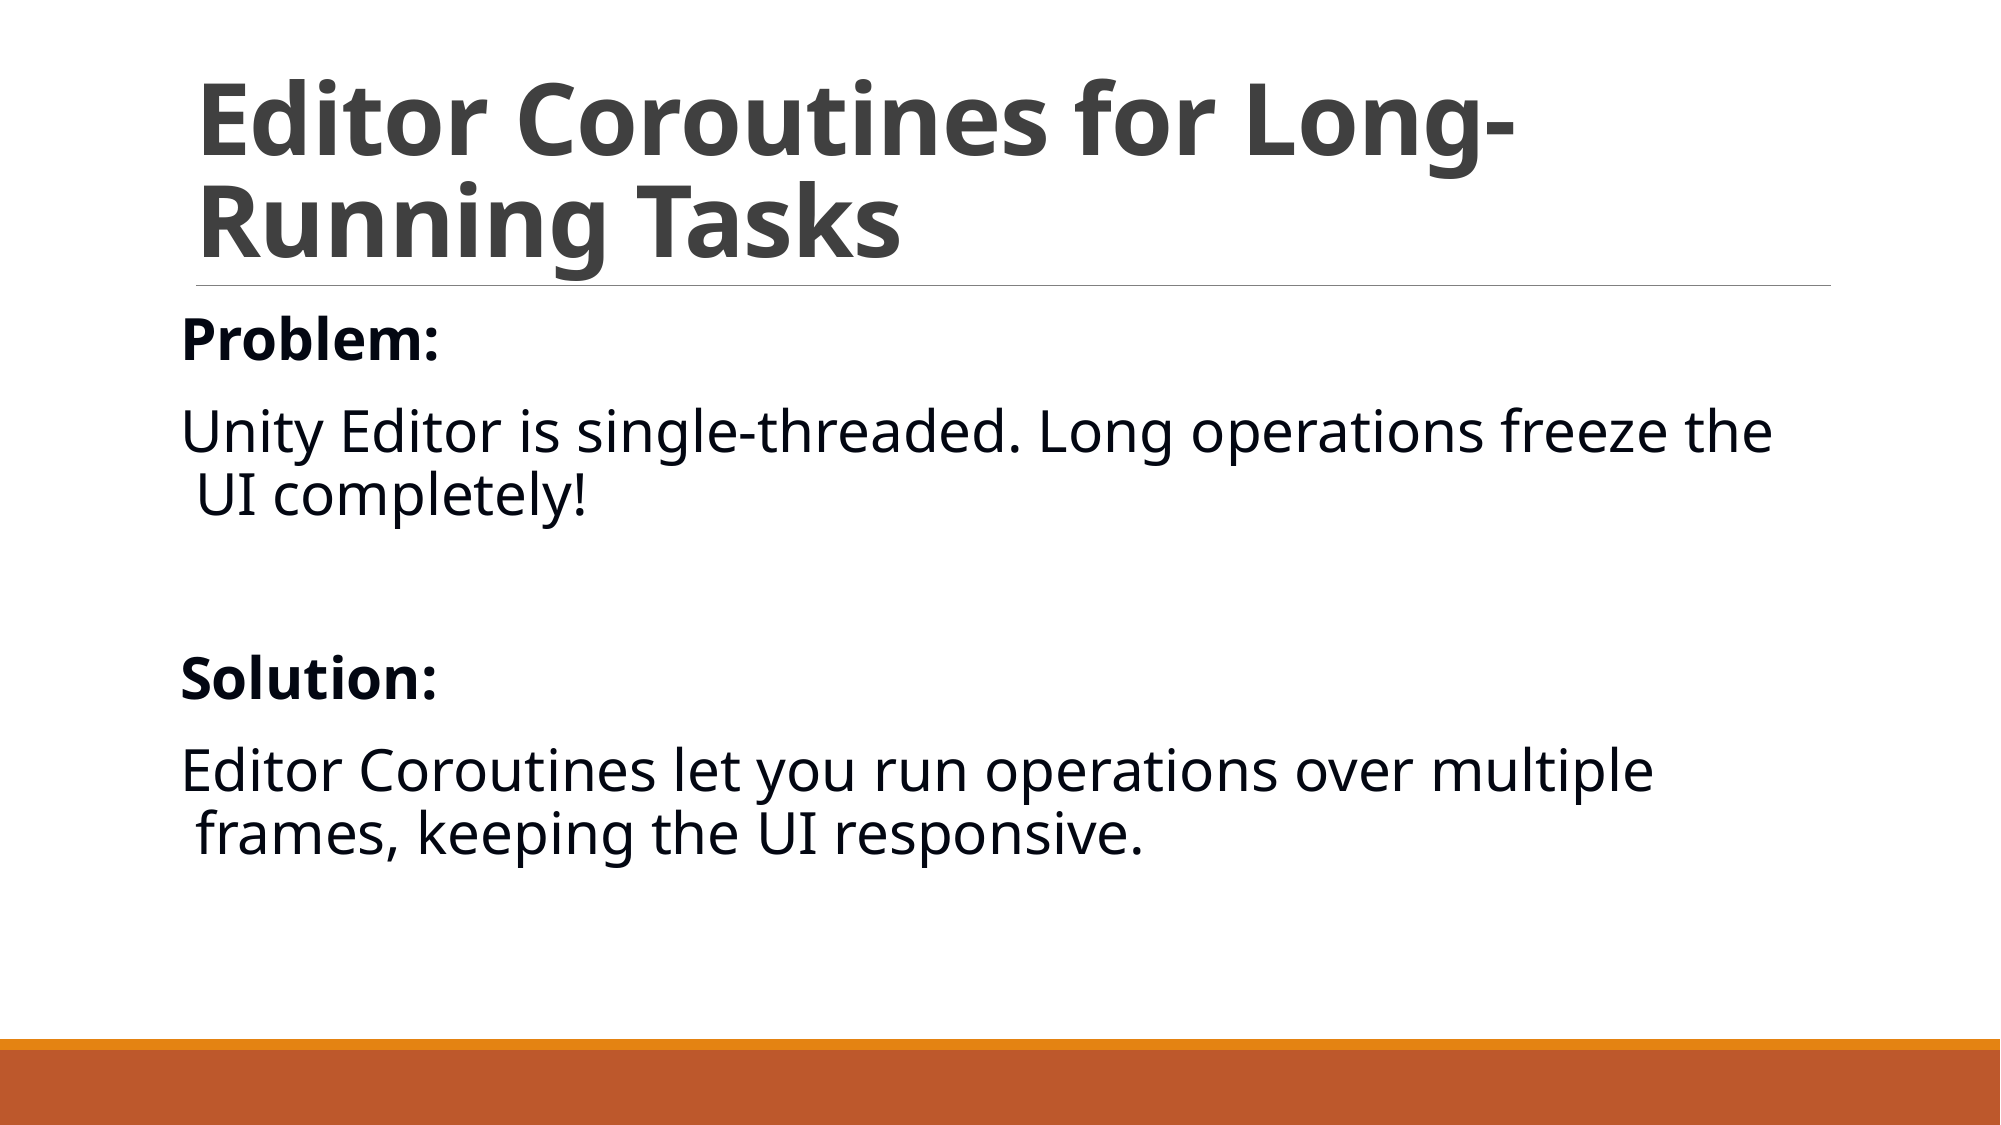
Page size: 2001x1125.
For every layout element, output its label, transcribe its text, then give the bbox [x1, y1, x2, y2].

title Editor Coroutines for Long-Running Tasks [180, 47, 1830, 285]
list Problem: Unity Editor is single-threaded. Long operations freeze the UI completely! Solution: Editor Coroutines let you run operations over multiple frames, keeping the UI responsive. [180, 302, 1830, 963]
